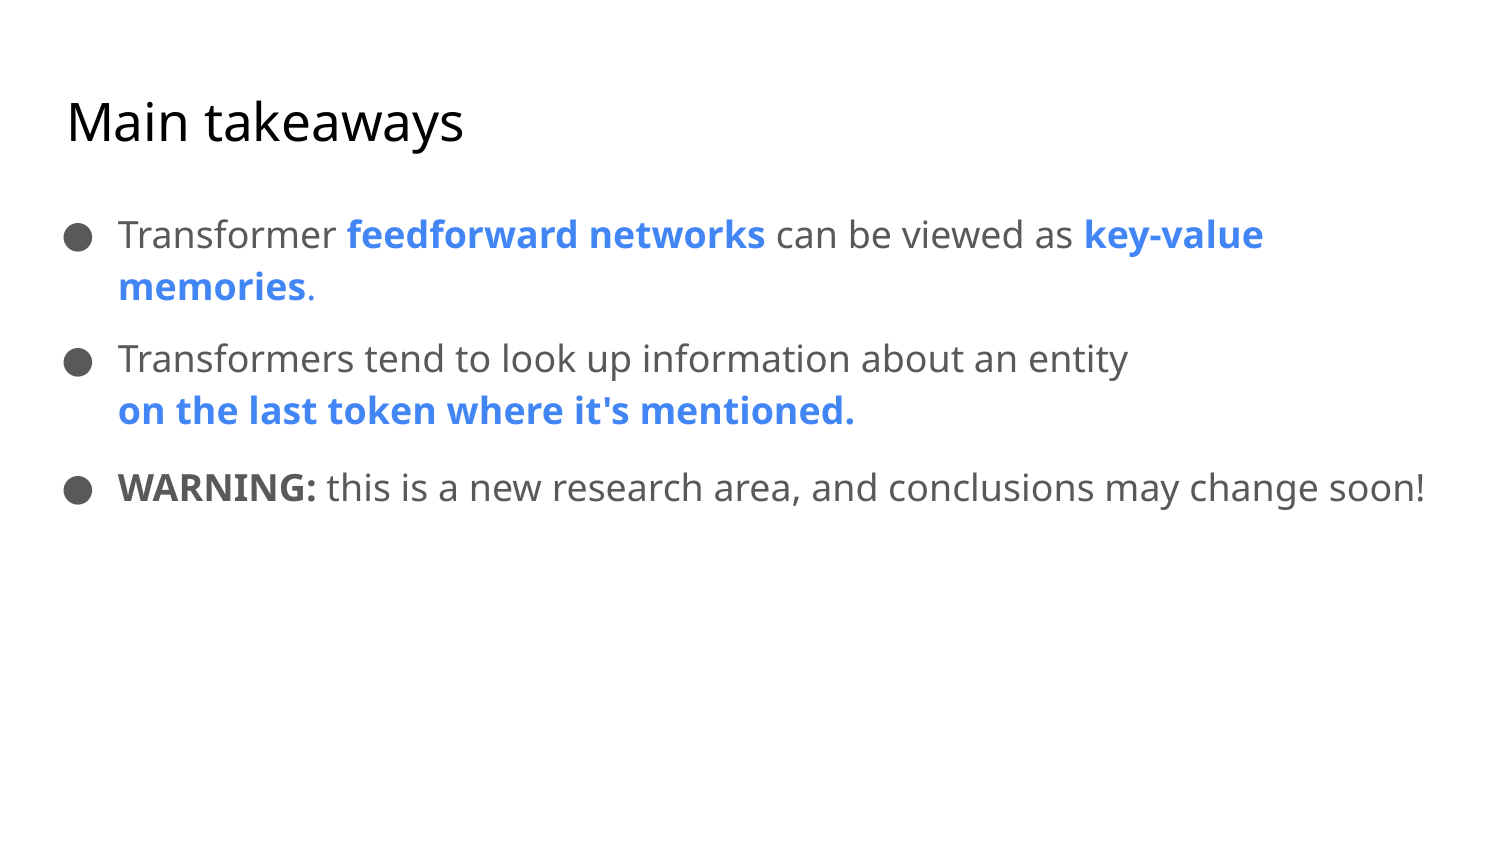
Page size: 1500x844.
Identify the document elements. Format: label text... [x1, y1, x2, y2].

title Main takeaways [51, 72, 1449, 167]
list Transformer feedforward networks can be viewed as key-value memories. Transformers tend to look up information about an entity on the last token where it's mentioned. WARNING: this is a new research area, and conclusions may change soon! [27, 189, 1482, 750]
